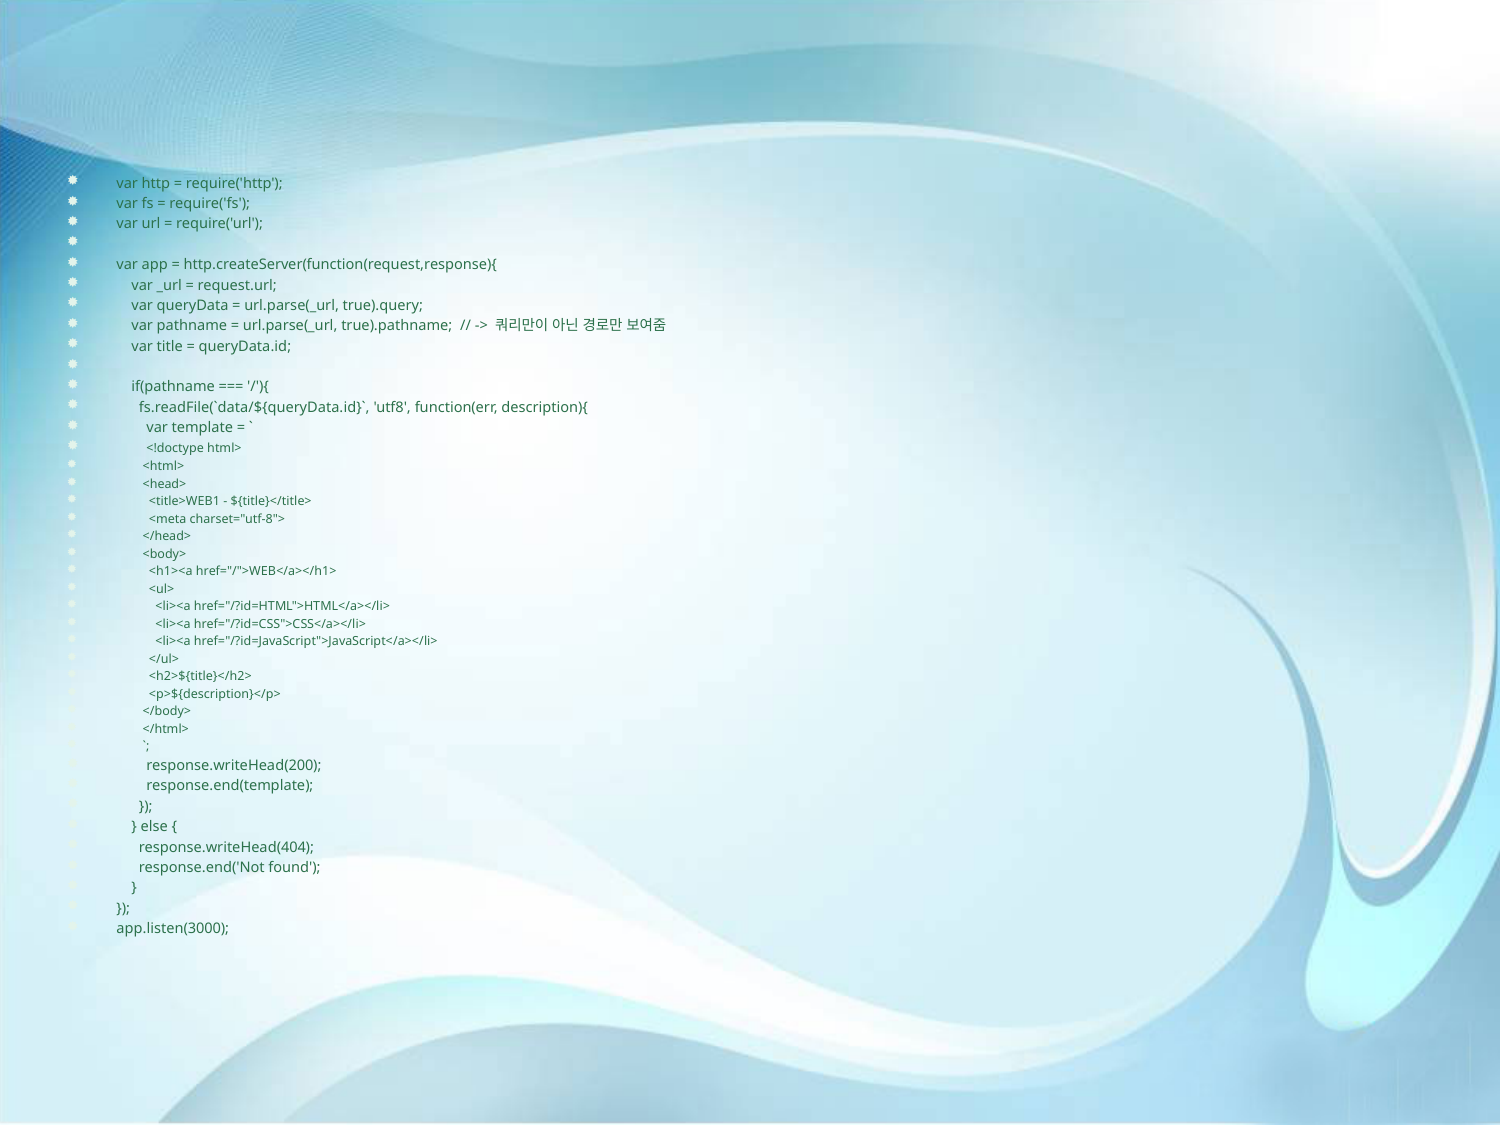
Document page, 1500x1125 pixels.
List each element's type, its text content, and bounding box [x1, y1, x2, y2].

list var http = require('http'); var fs = require('fs'); var url = require('url'); var app = http.createServer(function(request,response){ var _url = request.url; var queryData = url.parse(_url, true).query; var pathname = url.parse(_url, true).pathname; // -> 쿼리만이 아닌 경로만 보여줌 var title = queryData.id; if(pathname === '/'){ fs.readFile(`data/${queryData.id}`, 'utf8', function(err, description){ var template = ` <!doctype html> <html> <head> <title>WEB1 - ${title}</title> <meta charset="utf-8"> </head> <body> <h1><a href="/">WEB</a></h1> <ul> <li><a href="/?id=HTML">HTML</a></li> <li><a href="/?id=CSS">CSS</a></li> <li><a href="/?id=JavaScript">JavaScript</a></li> </ul> <h2>${title}</h2> <p>${description}</p> </body> </html> `; response.writeHead(200); response.end(template); }); } else { response.writeHead(404); response.end('Not found'); } }); app.listen(3000); [51, 166, 1467, 1030]
picture [0, 0, 1500, 1125]
